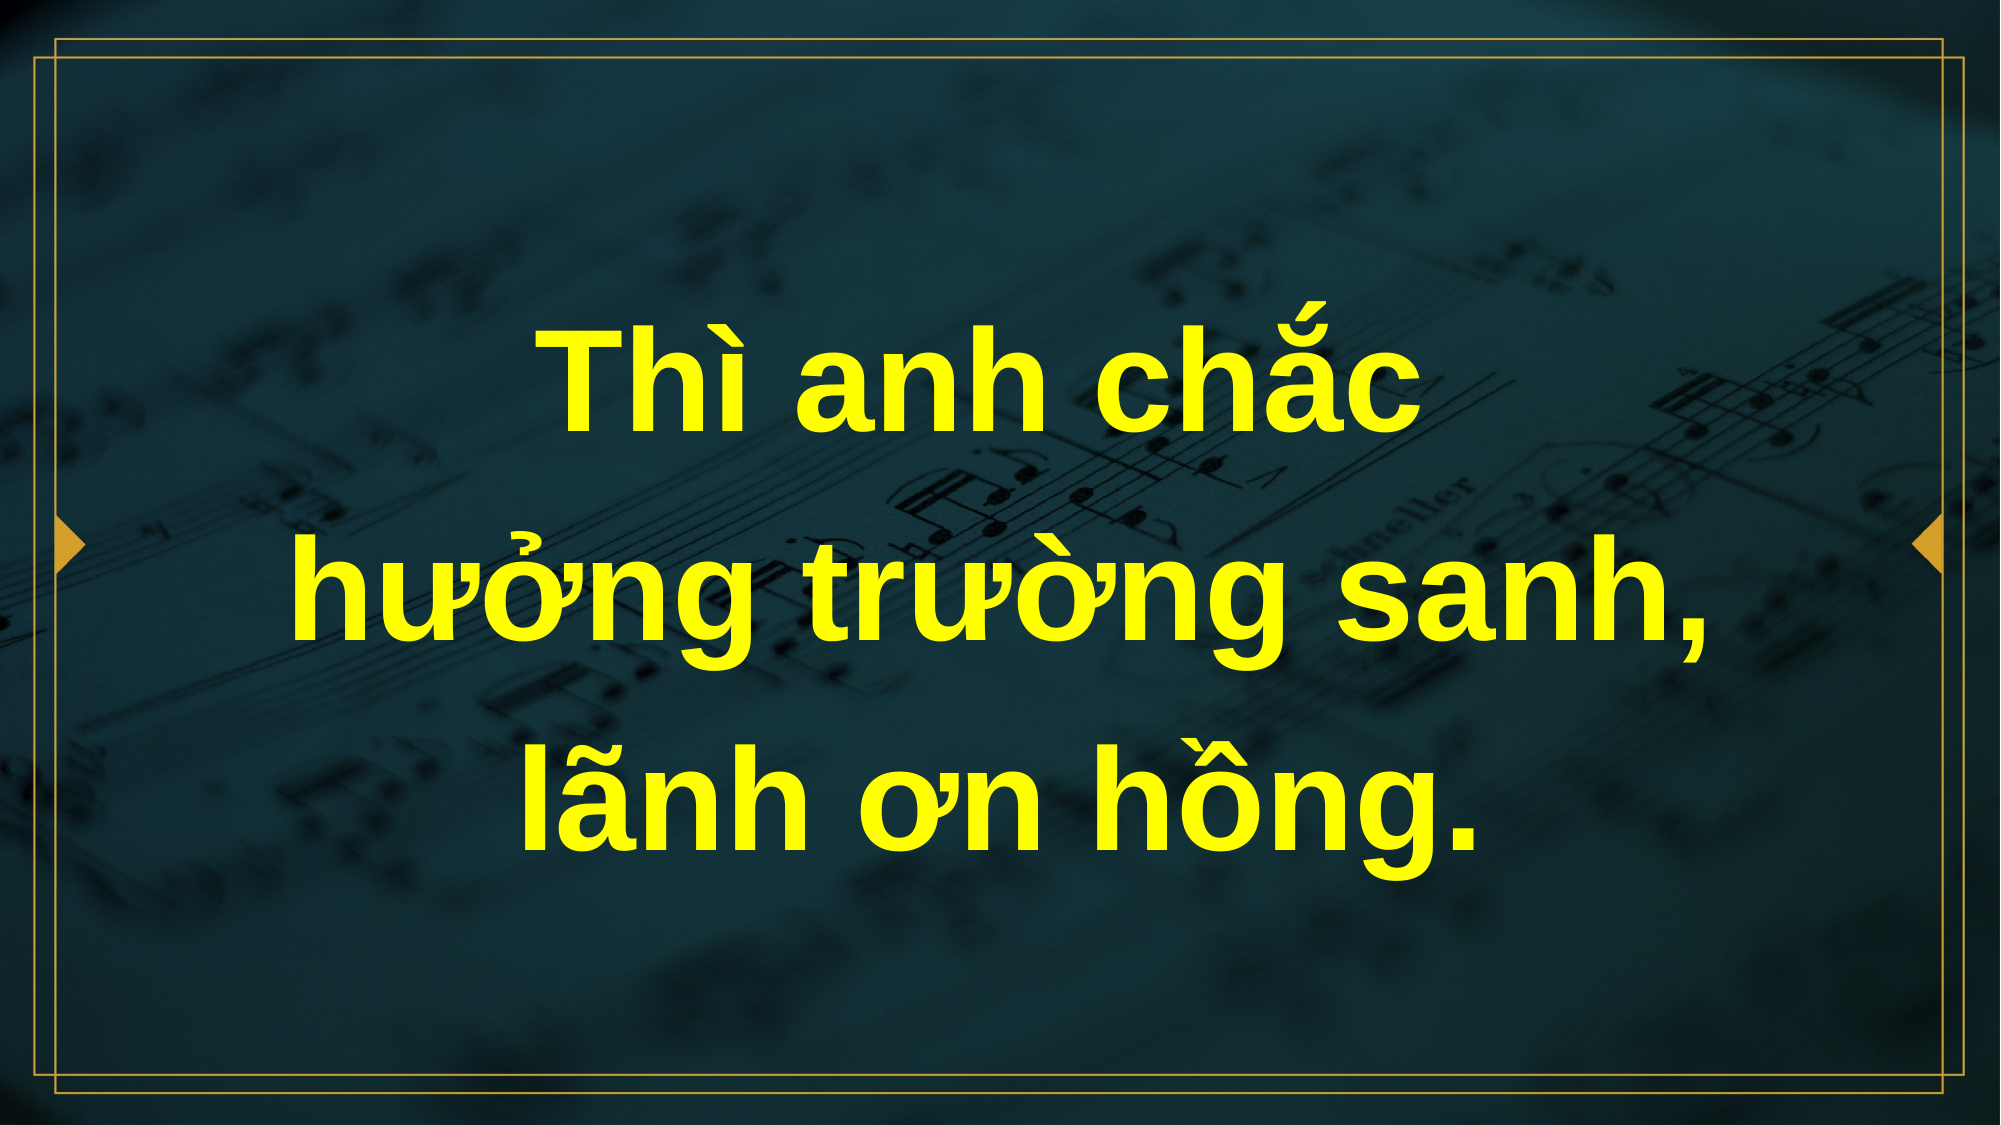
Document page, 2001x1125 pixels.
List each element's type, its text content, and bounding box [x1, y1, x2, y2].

picture [0, 0, 2000, 1125]
title Thì anh chắc hưởng trường sanh, lãnh ơn hồng. [55, 53, 1945, 1077]
